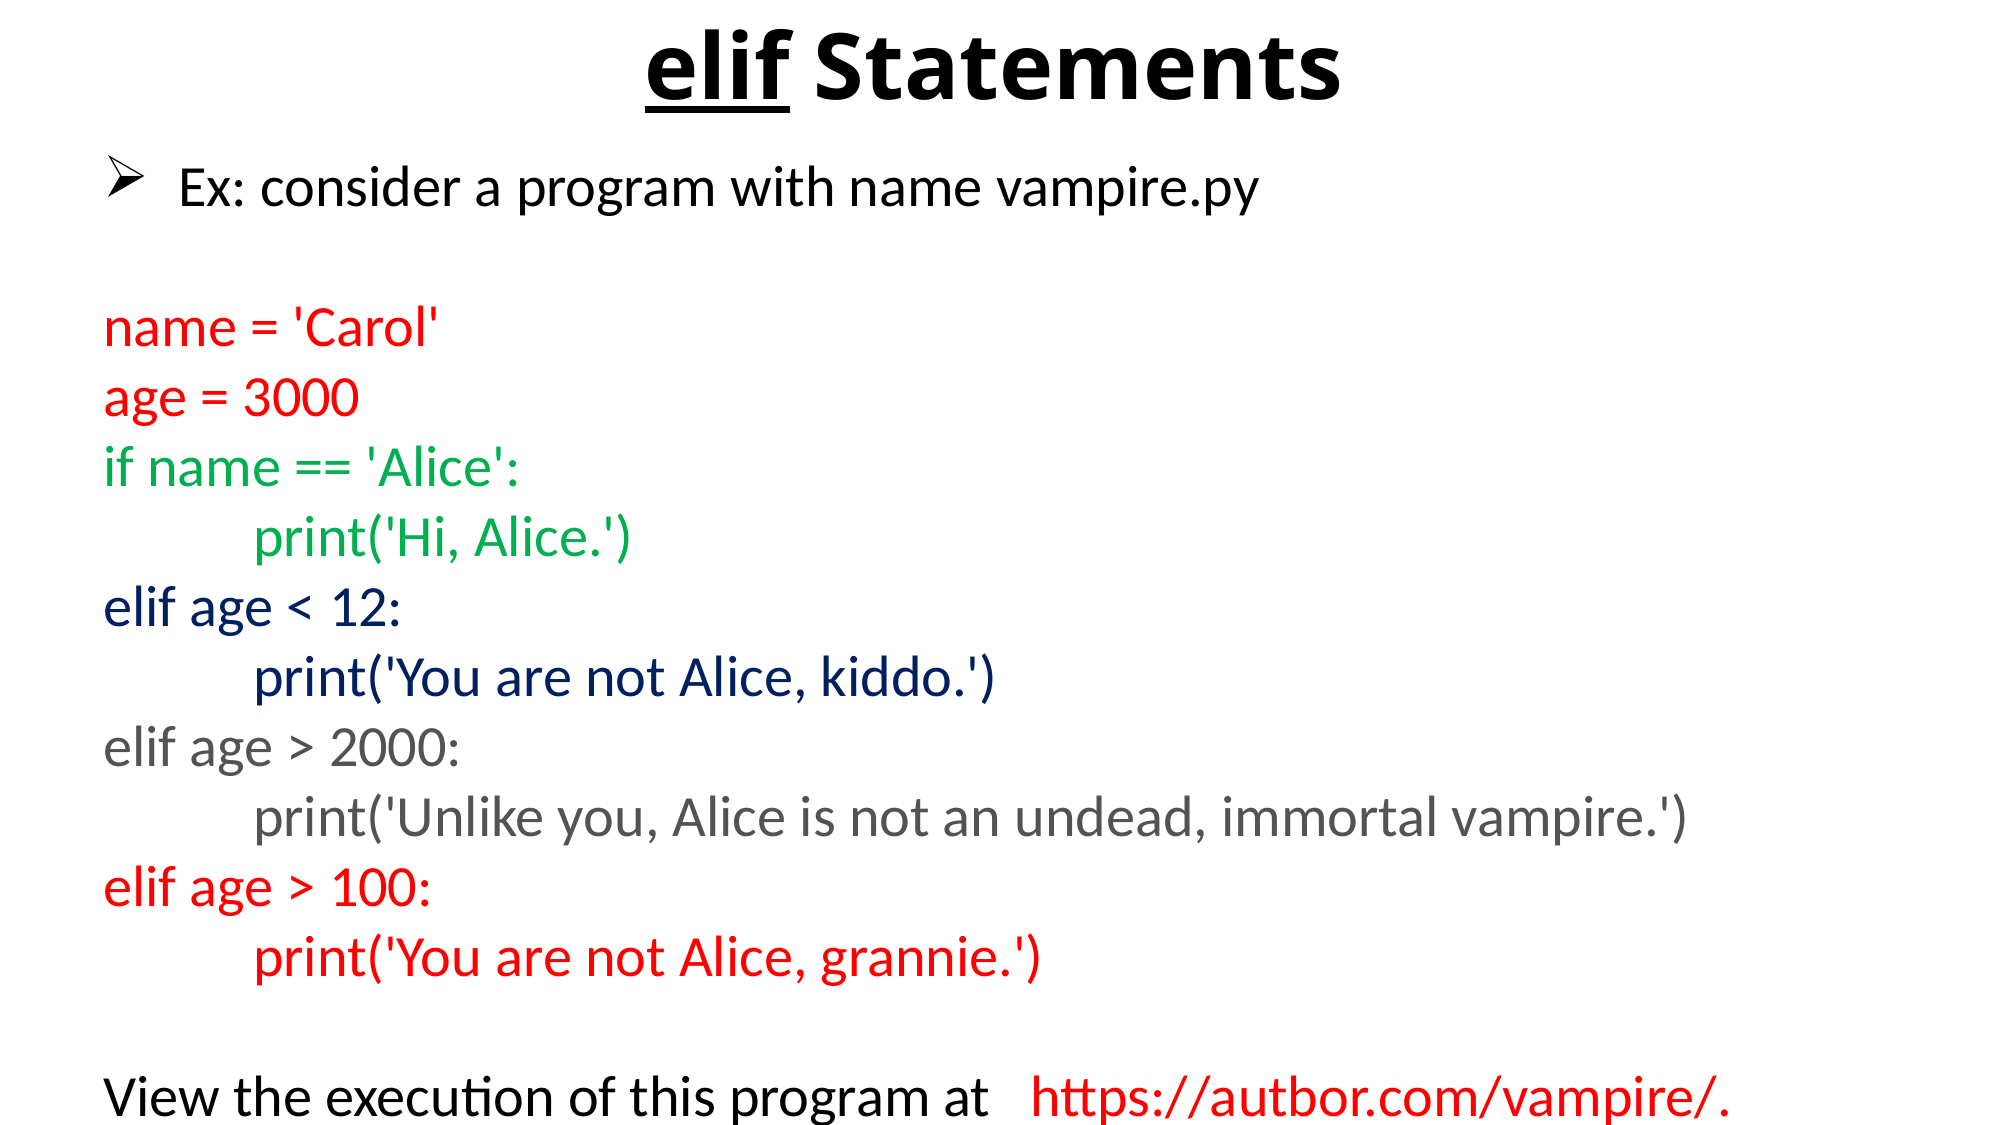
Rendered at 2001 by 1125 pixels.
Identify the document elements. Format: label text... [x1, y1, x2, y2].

text_box Ex: consider a program with name vampire.py name = 'Carol' age = 3000 if name == 'Alice': print('Hi, Alice.') elif age < 12: print('You are not Alice, kiddo.') elif age > 2000: print('Unlike you, Alice is not an undead, immortal vampire.') elif age > 100: print('You are not Alice, grannie.') View the execution of this program at https://autbor.com/vampire/. [88, 140, 2000, 1125]
title elif Statements [26, 0, 1962, 140]
